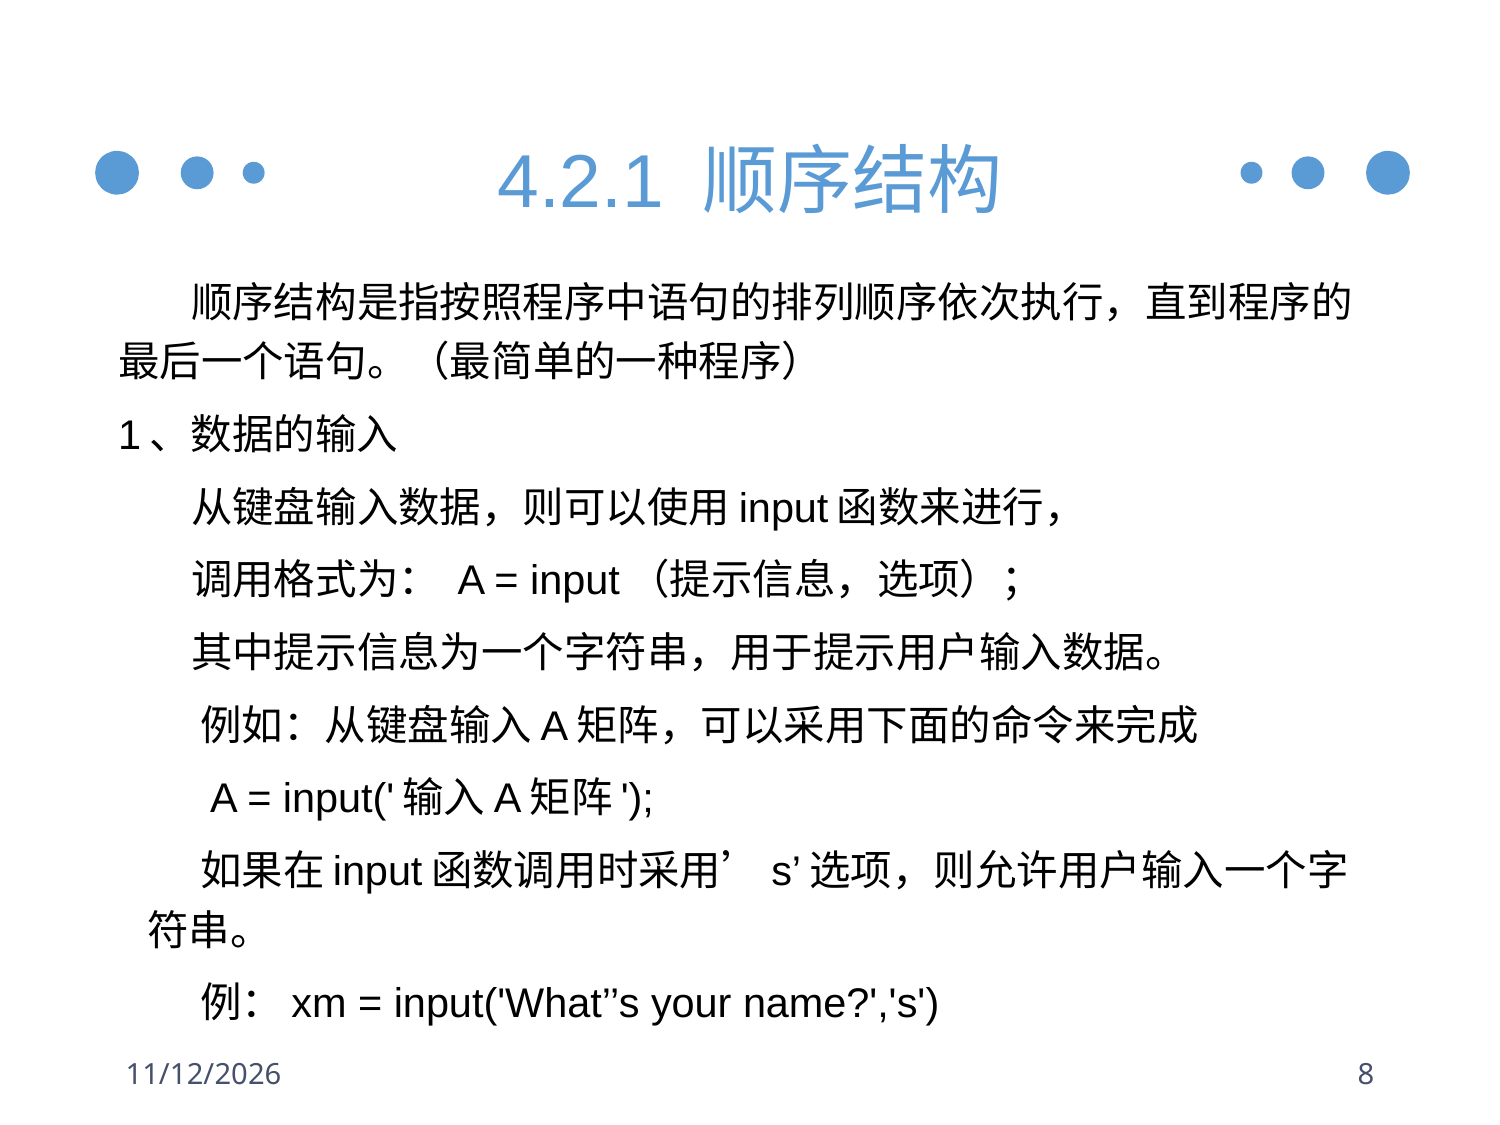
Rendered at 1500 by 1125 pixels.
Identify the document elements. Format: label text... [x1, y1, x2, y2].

slide_number [1059, 1043, 1397, 1103]
slide_number [103, 1043, 441, 1103]
title 4.2.1 顺序结构 [272, 59, 1228, 258]
list 顺序结构是指按照程序中语句的排列顺序依次执行，直到程序的最后一个语句。（最简单的一种程序） 1、数据的输入 从键盘输入数据，则可以使用input函数来进行， 调用格式为： A = input（提示信息，选项）； 其中提示信息为一个字符串，用于提示用户输入数据。 例如：从键盘输入A矩阵，可以采用下面的命令来完成 A = input('输入A矩阵'); 如果在input函数调用时采用’s’选项，则允许用户输入一个字符串。 例：xm = input('What’’s your name?','s') [103, 258, 1397, 1043]
